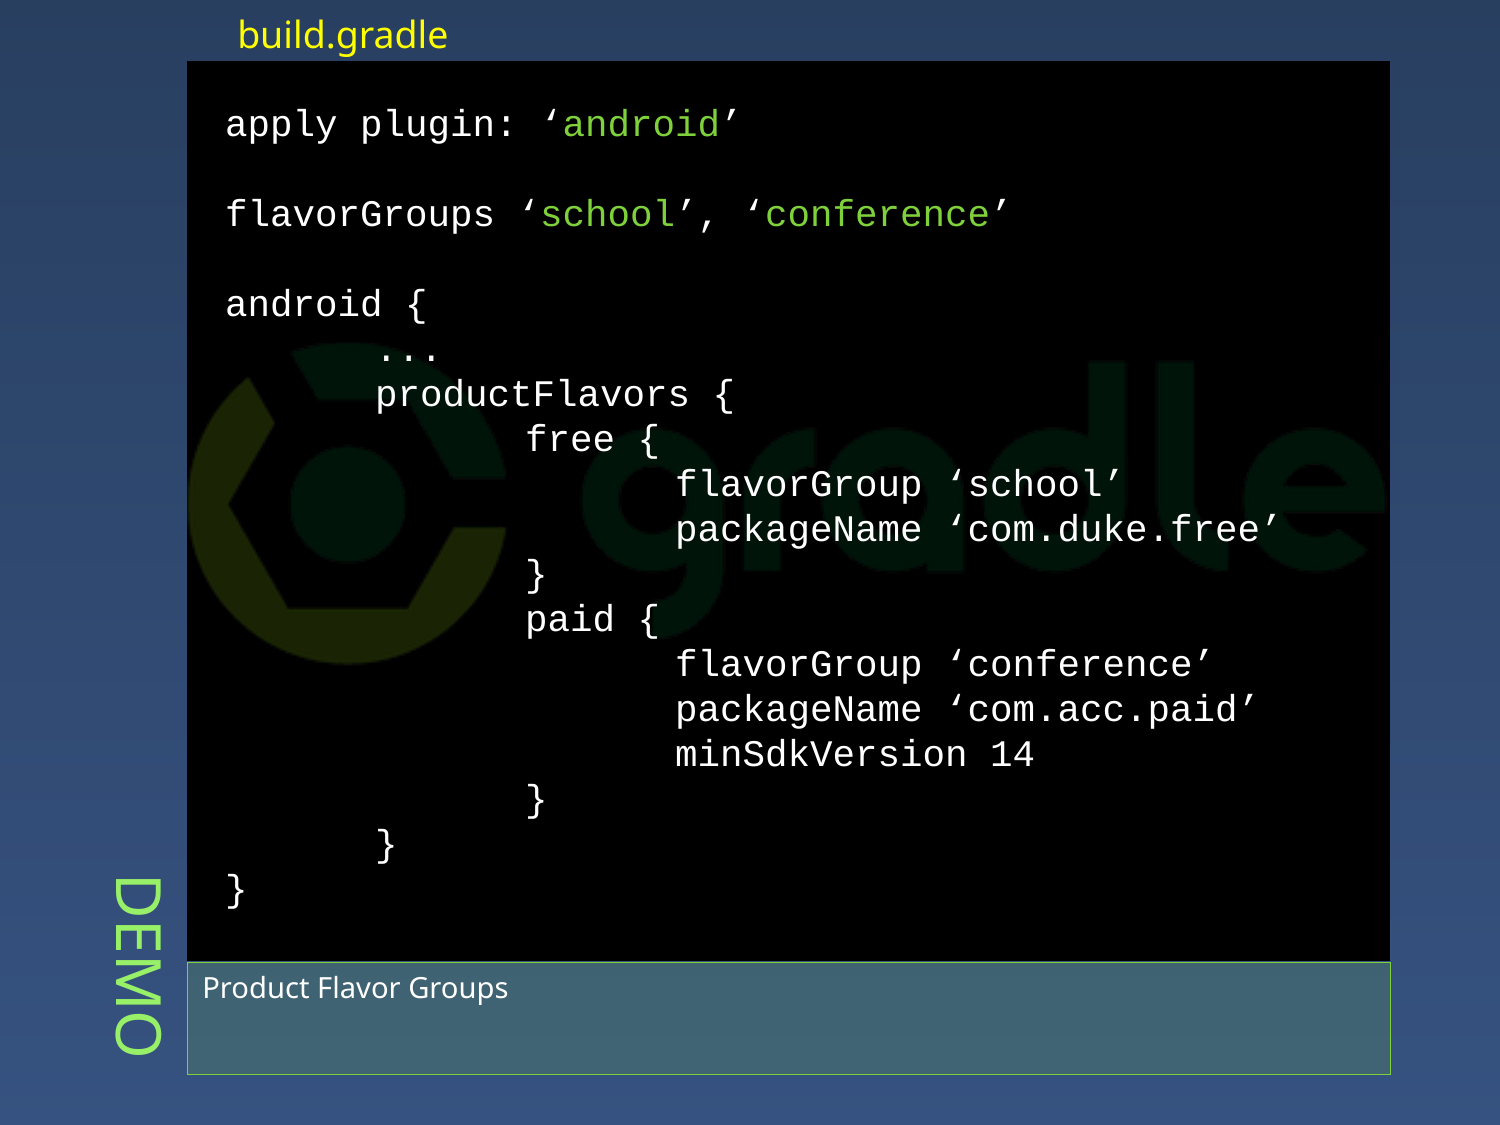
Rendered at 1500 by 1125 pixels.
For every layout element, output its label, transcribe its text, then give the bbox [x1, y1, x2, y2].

title Demo [36, 24, 186, 1075]
text_box build.gradle [222, 4, 464, 48]
list Product Flavor Groups [187, 962, 1391, 1075]
picture [186, 61, 1391, 962]
